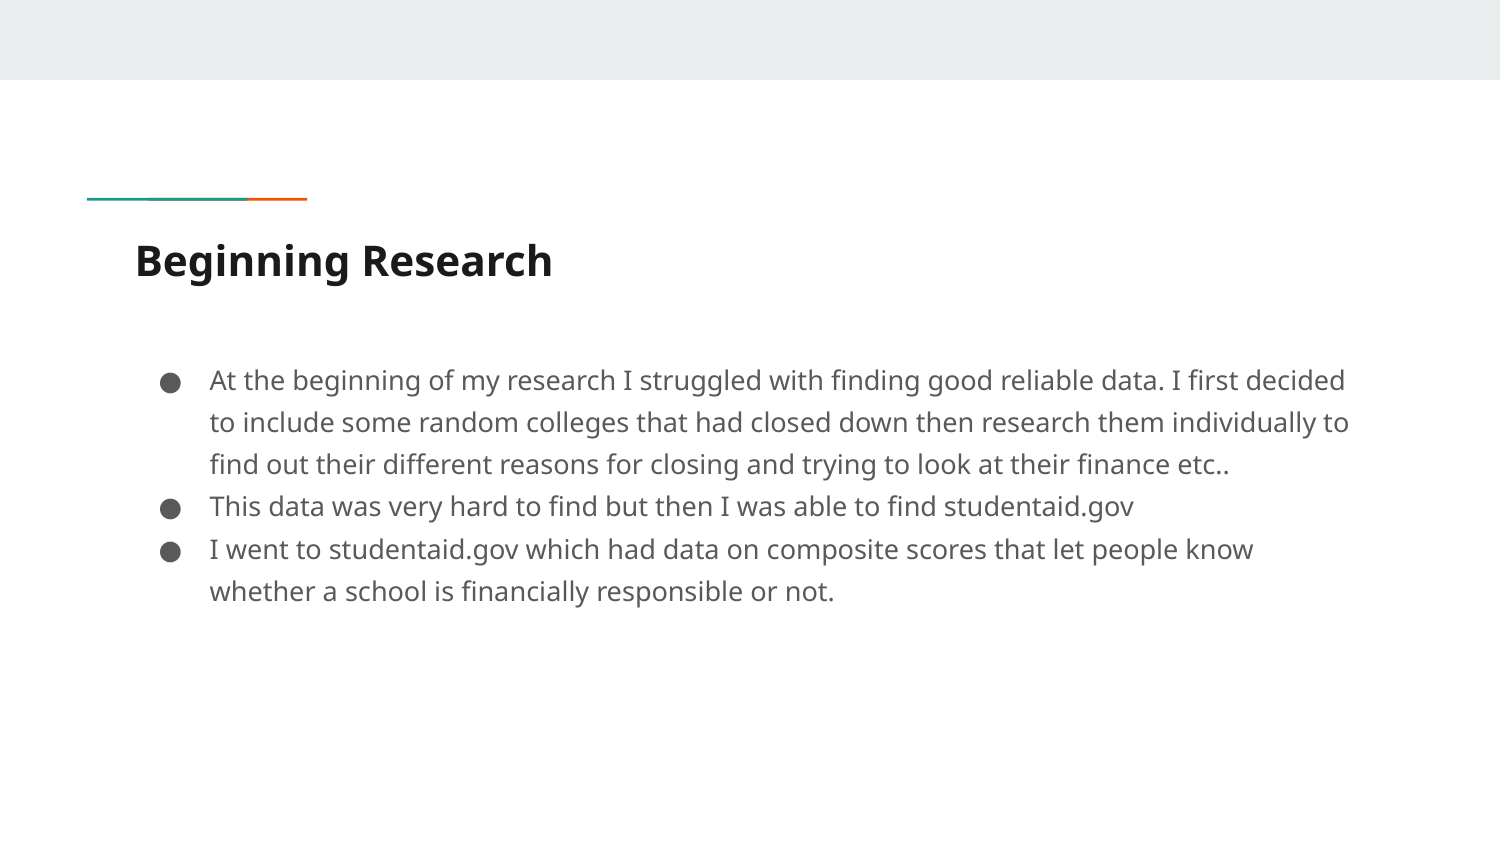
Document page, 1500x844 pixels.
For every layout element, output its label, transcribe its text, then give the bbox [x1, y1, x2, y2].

title Beginning Research [119, 216, 1381, 305]
list At the beginning of my research I struggled with finding good reliable data. I first decided to include some random colleges that had closed down then research them individually to find out their different reasons for closing and trying to look at their finance etc.. This data was very hard to find but then I was able to find studentaid.gov I went to studentaid.gov which had data on composite scores that let people know whether a school is financially responsible or not. [119, 341, 1381, 712]
